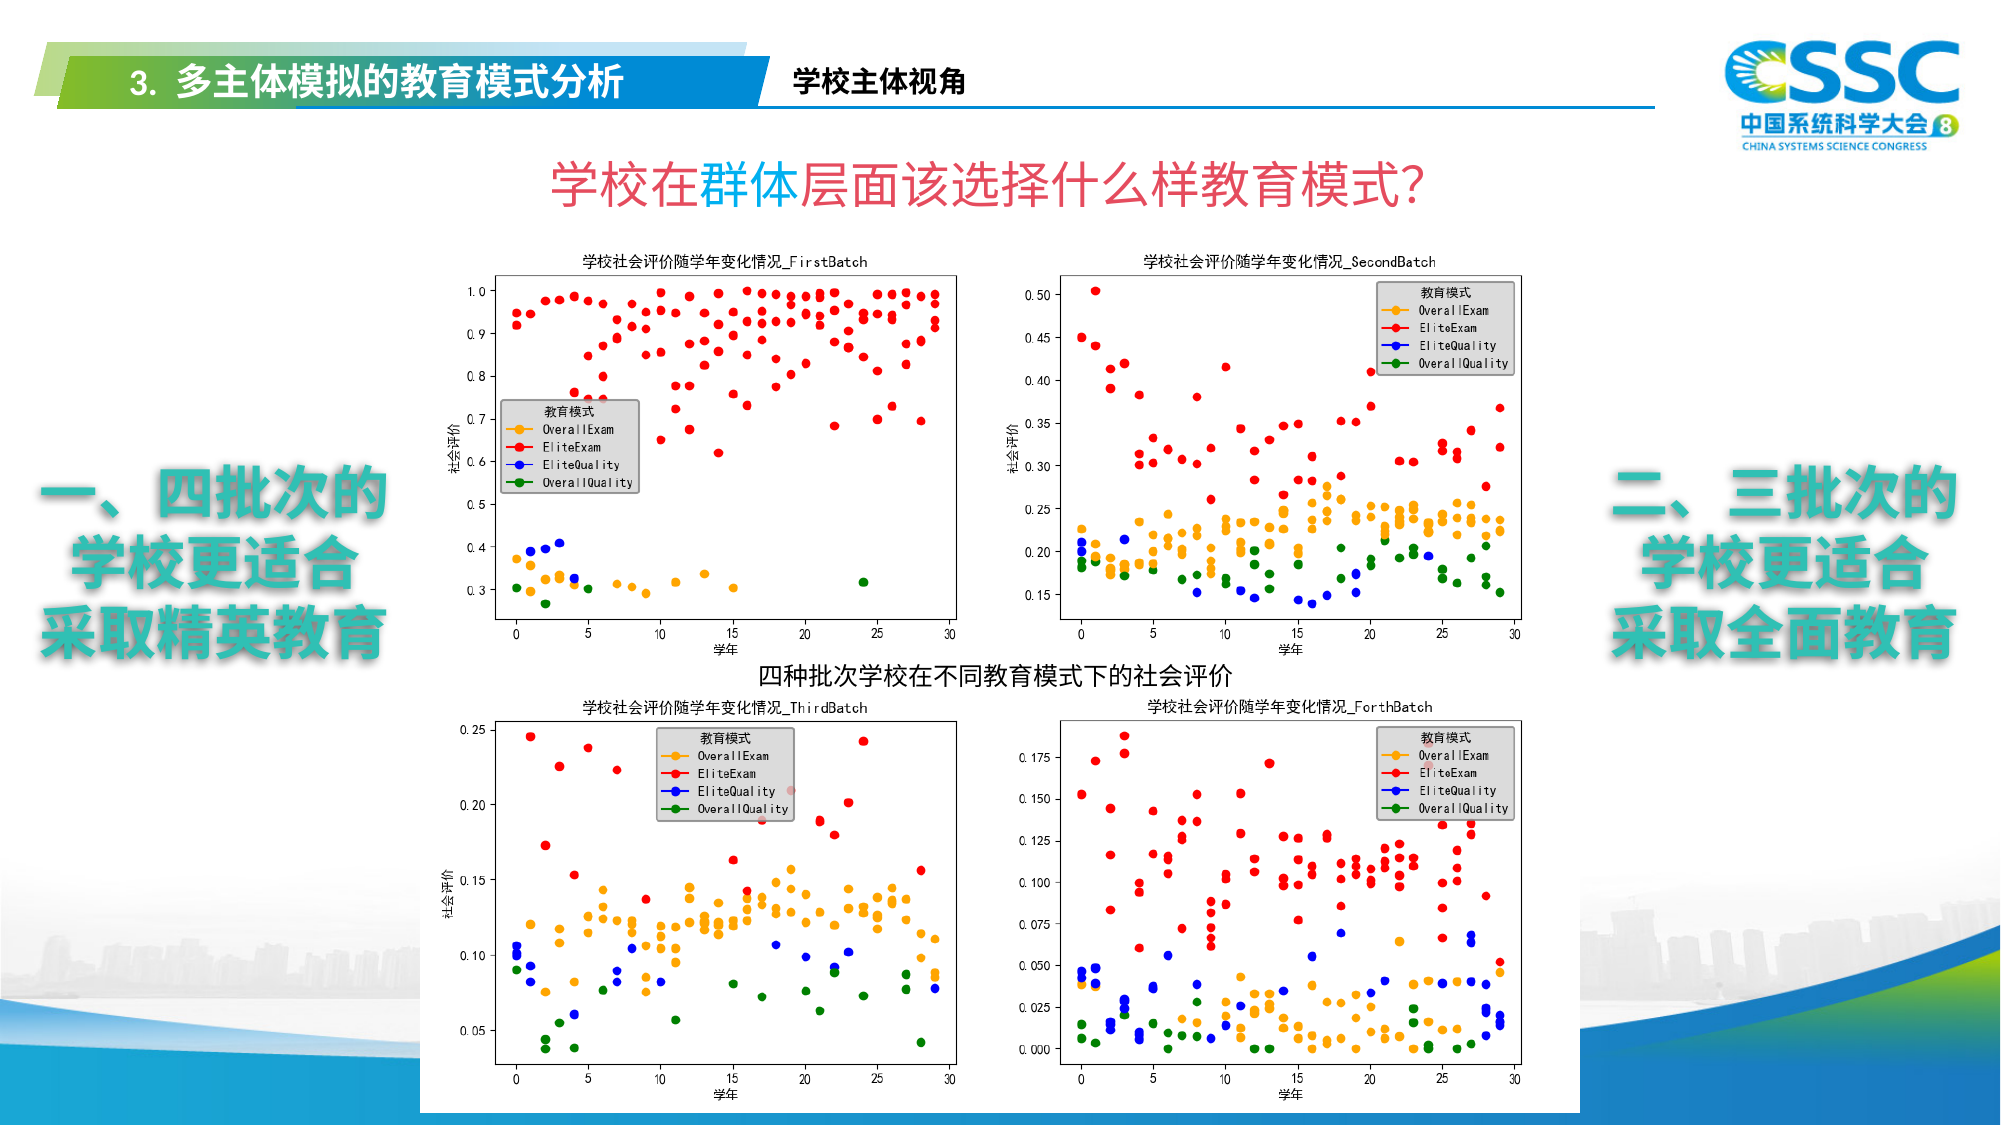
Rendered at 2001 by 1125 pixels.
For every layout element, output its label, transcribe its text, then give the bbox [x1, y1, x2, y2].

text_box 学校主体视角 [777, 55, 1389, 106]
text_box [32, 42, 771, 112]
text_box 学校在群体层面该选择什么样教育模式？ [534, 146, 1465, 221]
picture [0, 0, 2001, 1125]
text_box 二、三批次的 学校更适合 采取全面教育 [1586, 448, 1984, 674]
text_box 一、四批次的 学校更适合 采取精英教育 [15, 448, 414, 674]
